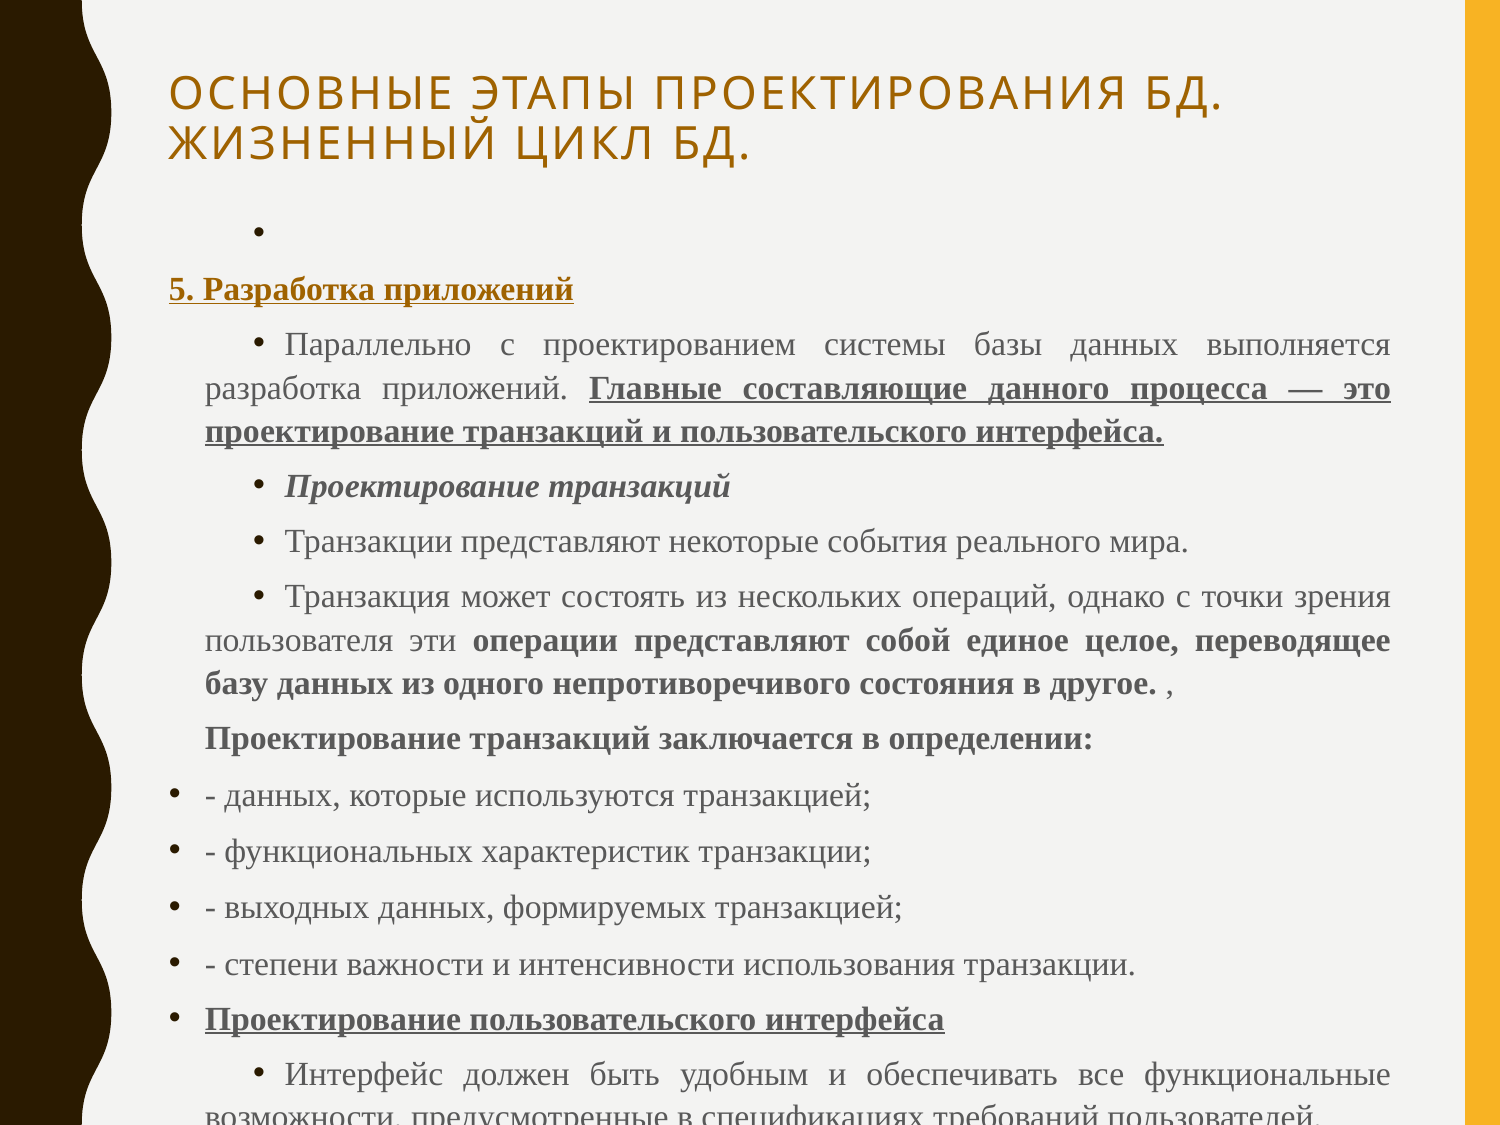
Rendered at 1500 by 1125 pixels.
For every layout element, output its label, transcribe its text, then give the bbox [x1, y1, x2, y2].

title Основные этапы проектирования БД. Жизненный цикл БД. [154, 62, 1407, 201]
list 5. Разработка приложений Параллельно с проектированием системы базы данных выполняется разработка приложений. Главные составляющие данного процесса — это проектирование транзакций и пользовательского интерфейса. Проектирование транзакций Транзакции представляют некоторые события реального мира. Транзакция может состоять из нескольких операций, однако с точки зрения пользователя эти операции представляют собой единое целое, переводящее базу данных из одного непротиворечивого состояния в другое. , Проектирование транзакций заключается в определении: - данных, которые используются транзакцией; - функциональных характеристик транзакции; - выходных данных, формируемых транзакцией; - степени важности и интенсивности использования транзакции. Проектирование пользовательского интерфейса Интерфейс должен быть удобным и обеспечивать все функциональные возможности, предусмотренные в спецификациях требований пользователей. [154, 201, 1407, 1125]
